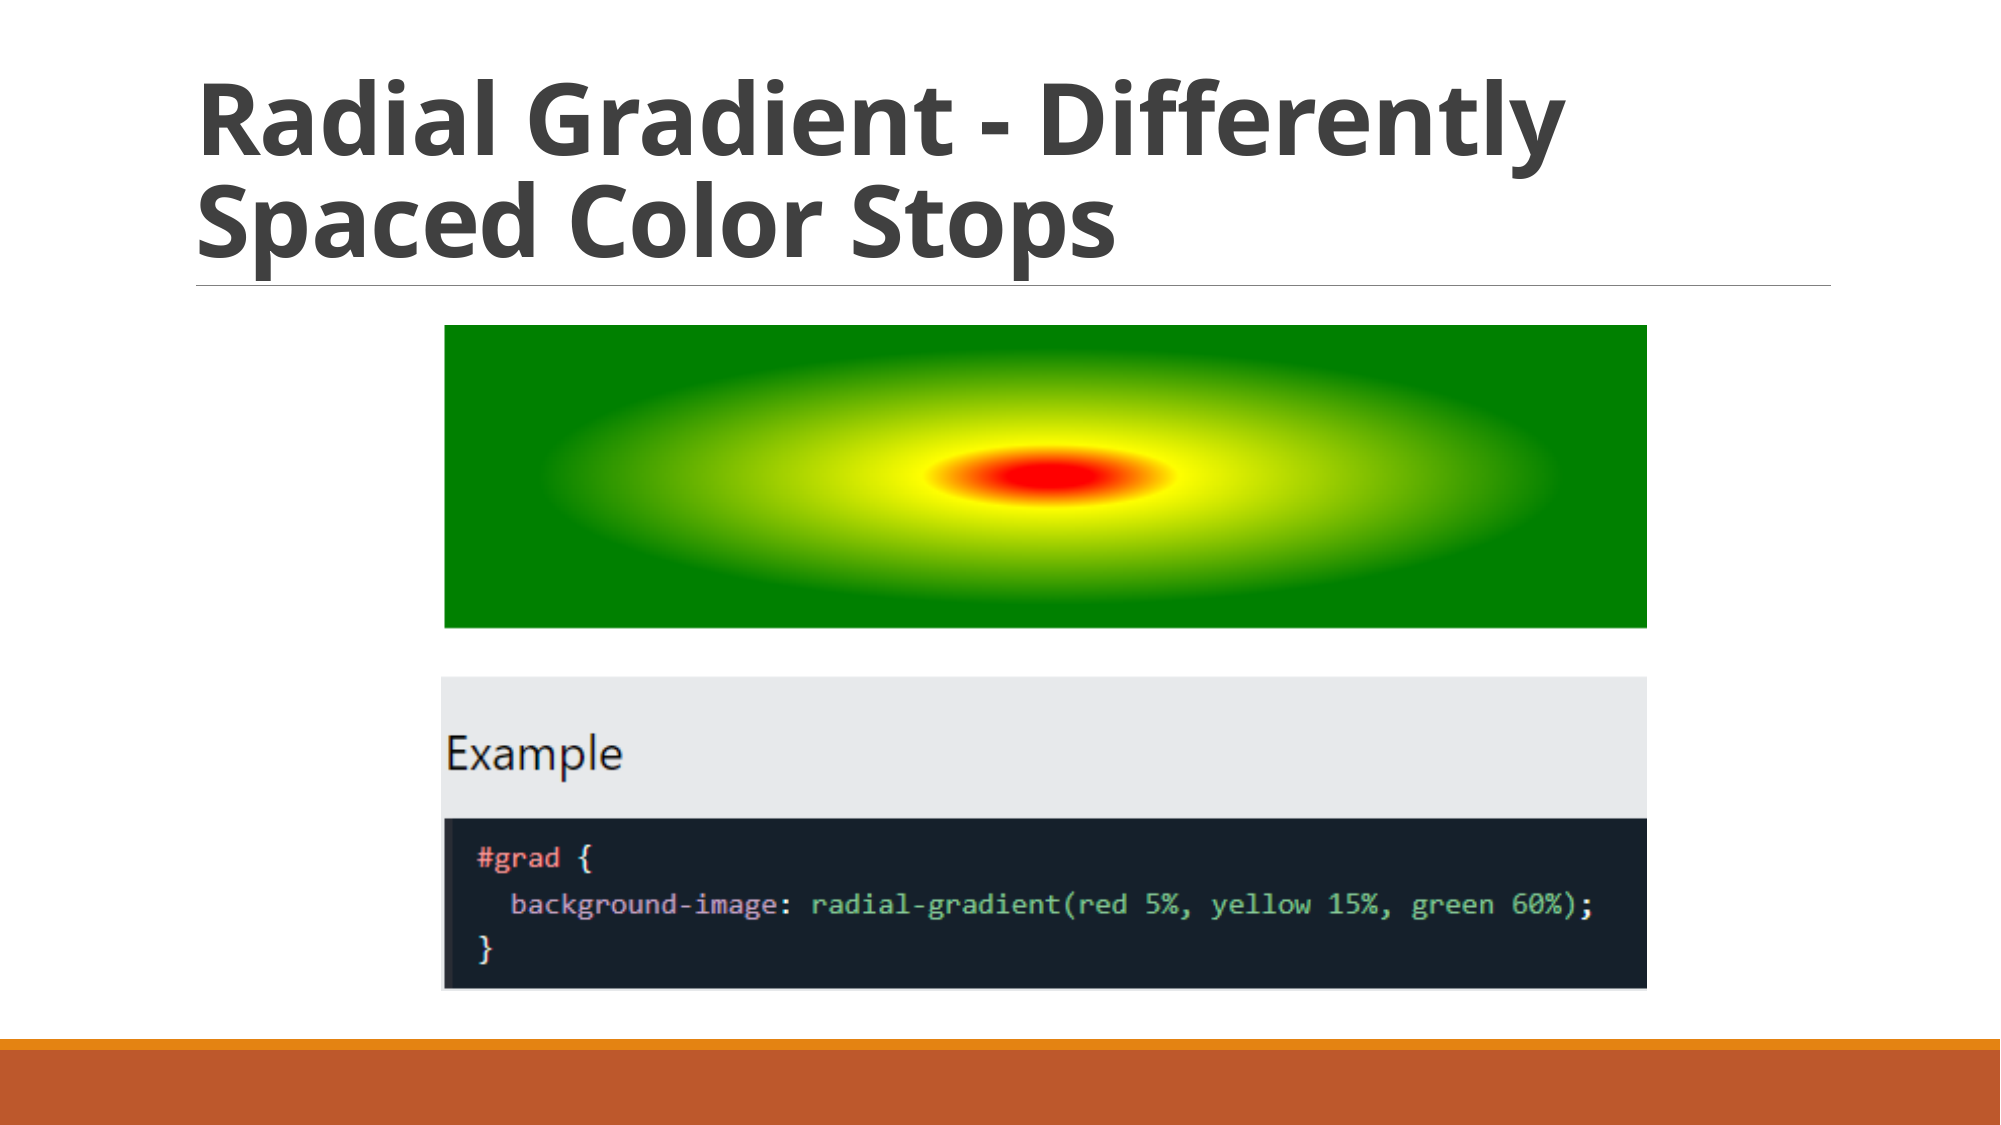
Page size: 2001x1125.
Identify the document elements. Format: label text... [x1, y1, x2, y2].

title Radial Gradient - Differently Spaced Color Stops [180, 47, 1830, 285]
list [441, 325, 1647, 992]
